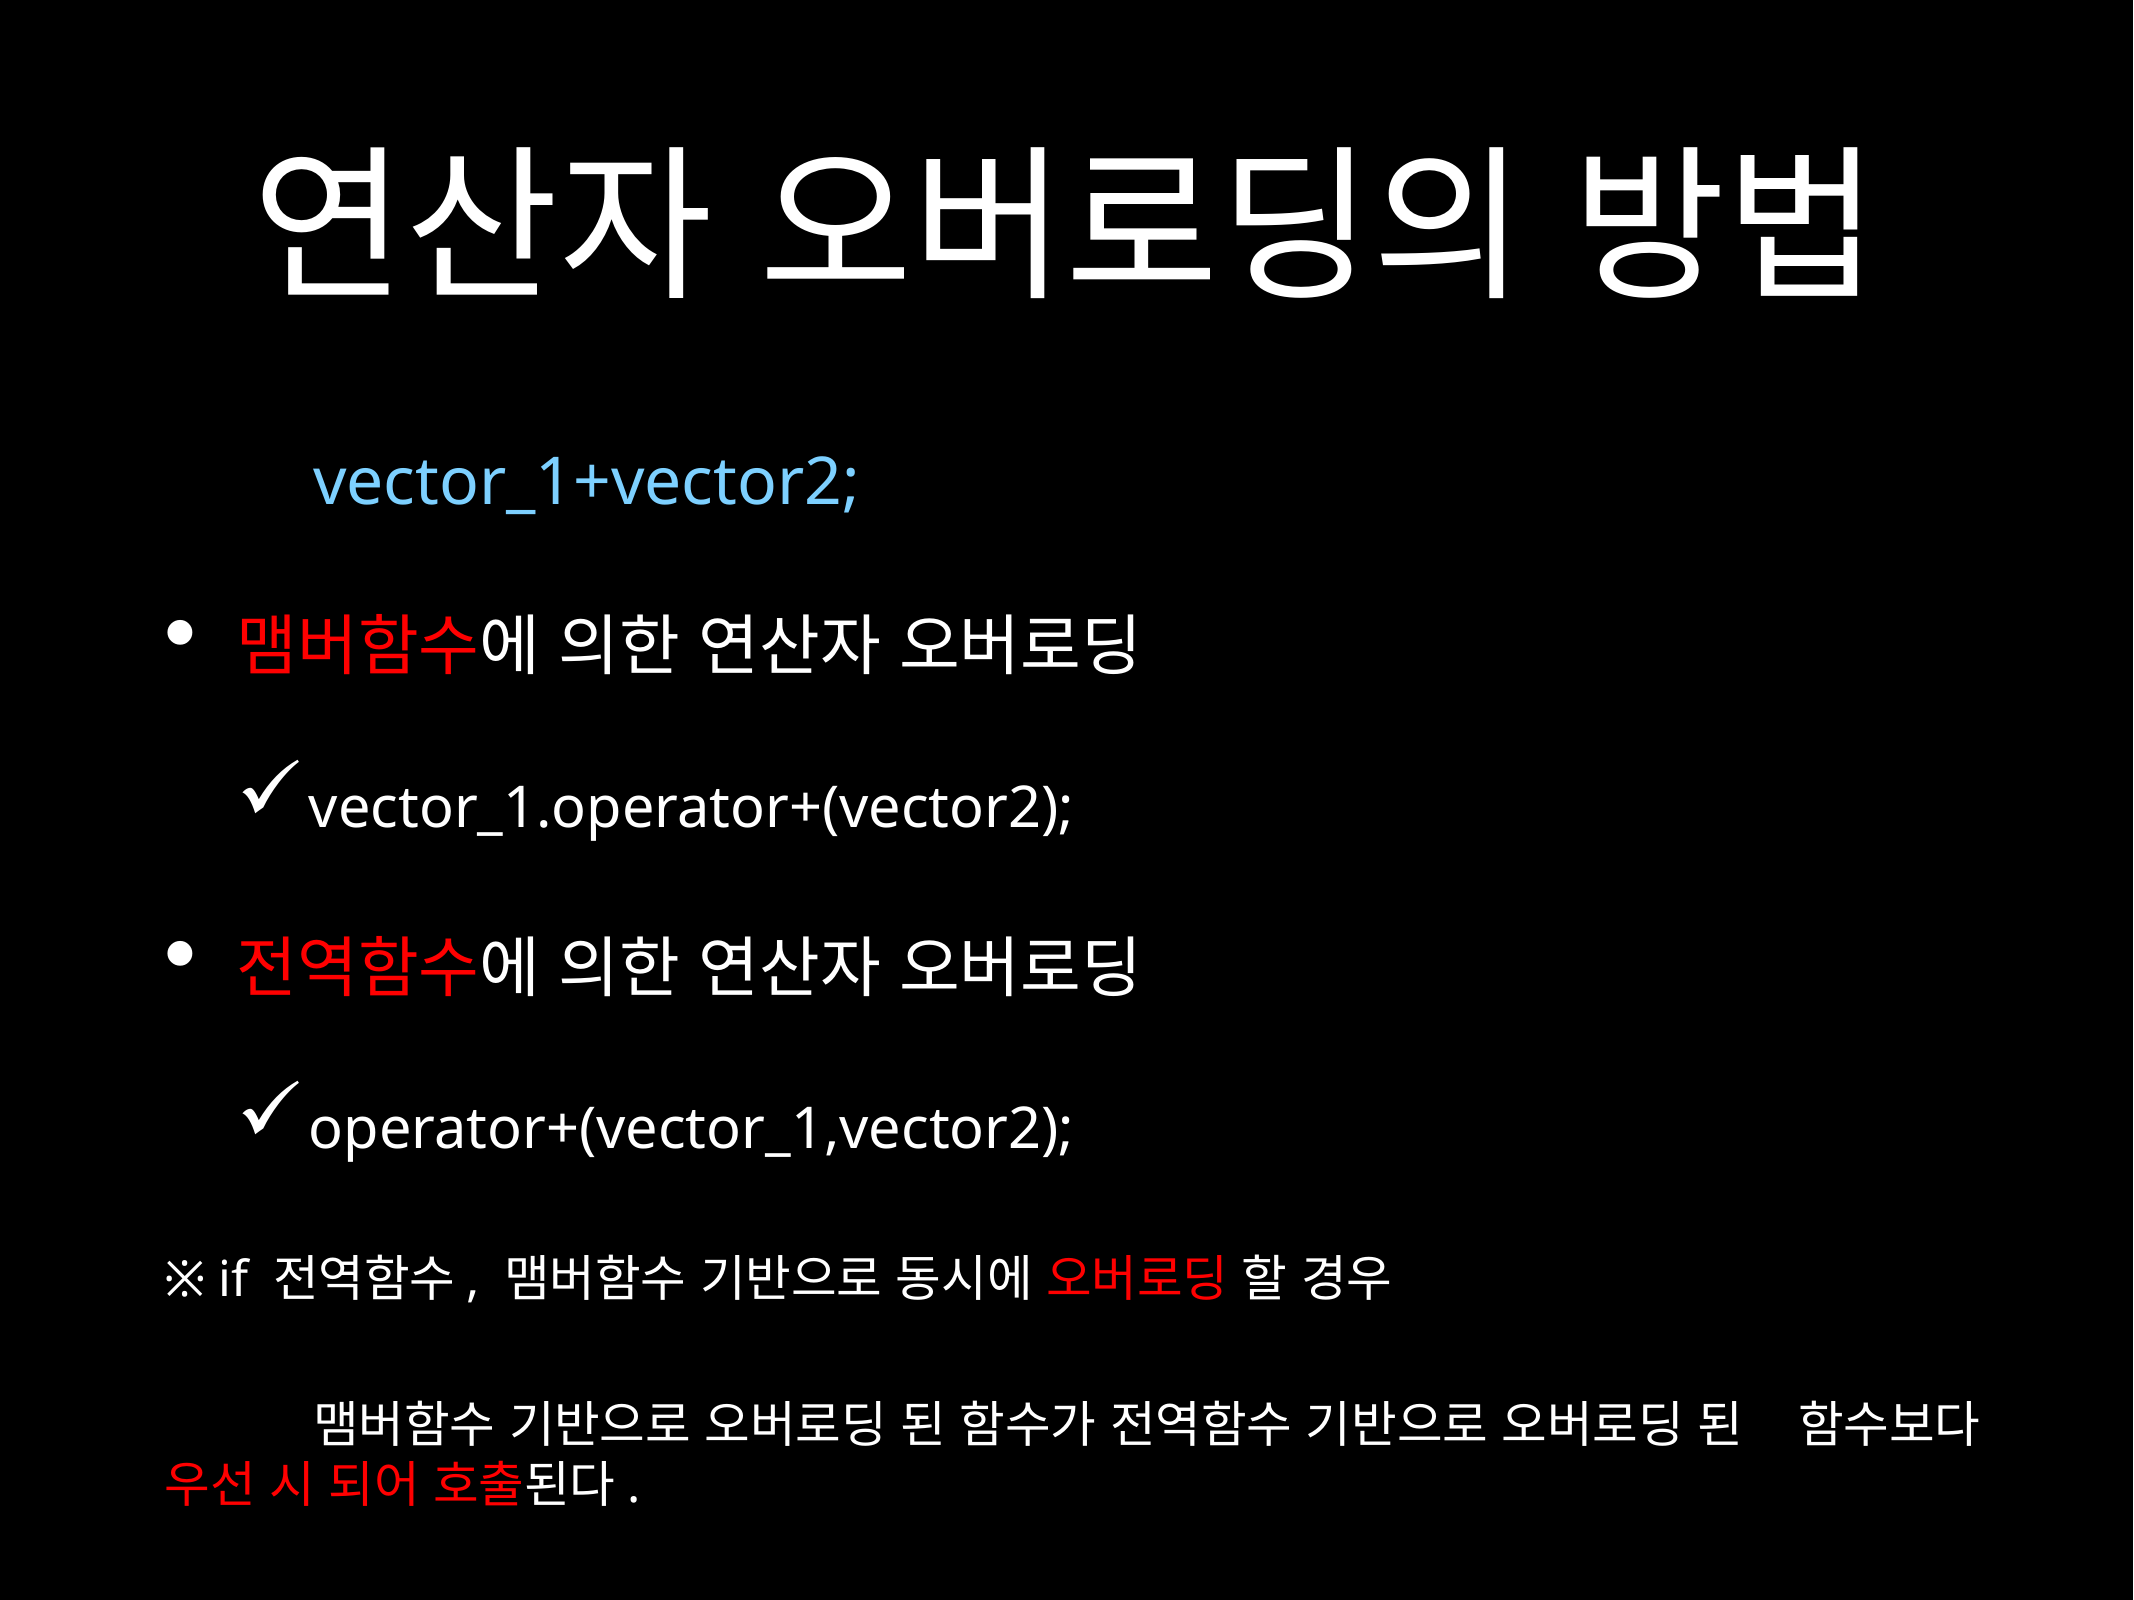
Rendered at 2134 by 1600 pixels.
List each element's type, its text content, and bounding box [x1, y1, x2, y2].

title 연산자 오버로딩의 방법 [155, 41, 1978, 397]
list vector_1+vector2; 맴버함수에 의한 연산자 오버로딩 vector_1.operator+(vector2); 전역함수에 의한 연산자 오버로딩 operator+(vector_1,vector2); ※ if 전역함수, 맴버함수 기반으로 동시에 오버로딩 할 경우 맴버함수 기반으로 오버로딩 된 함수가 전역함수 기반으로 오버로딩 된 함수보다 우선 시 되어 호출된다. [155, 424, 2001, 1526]
